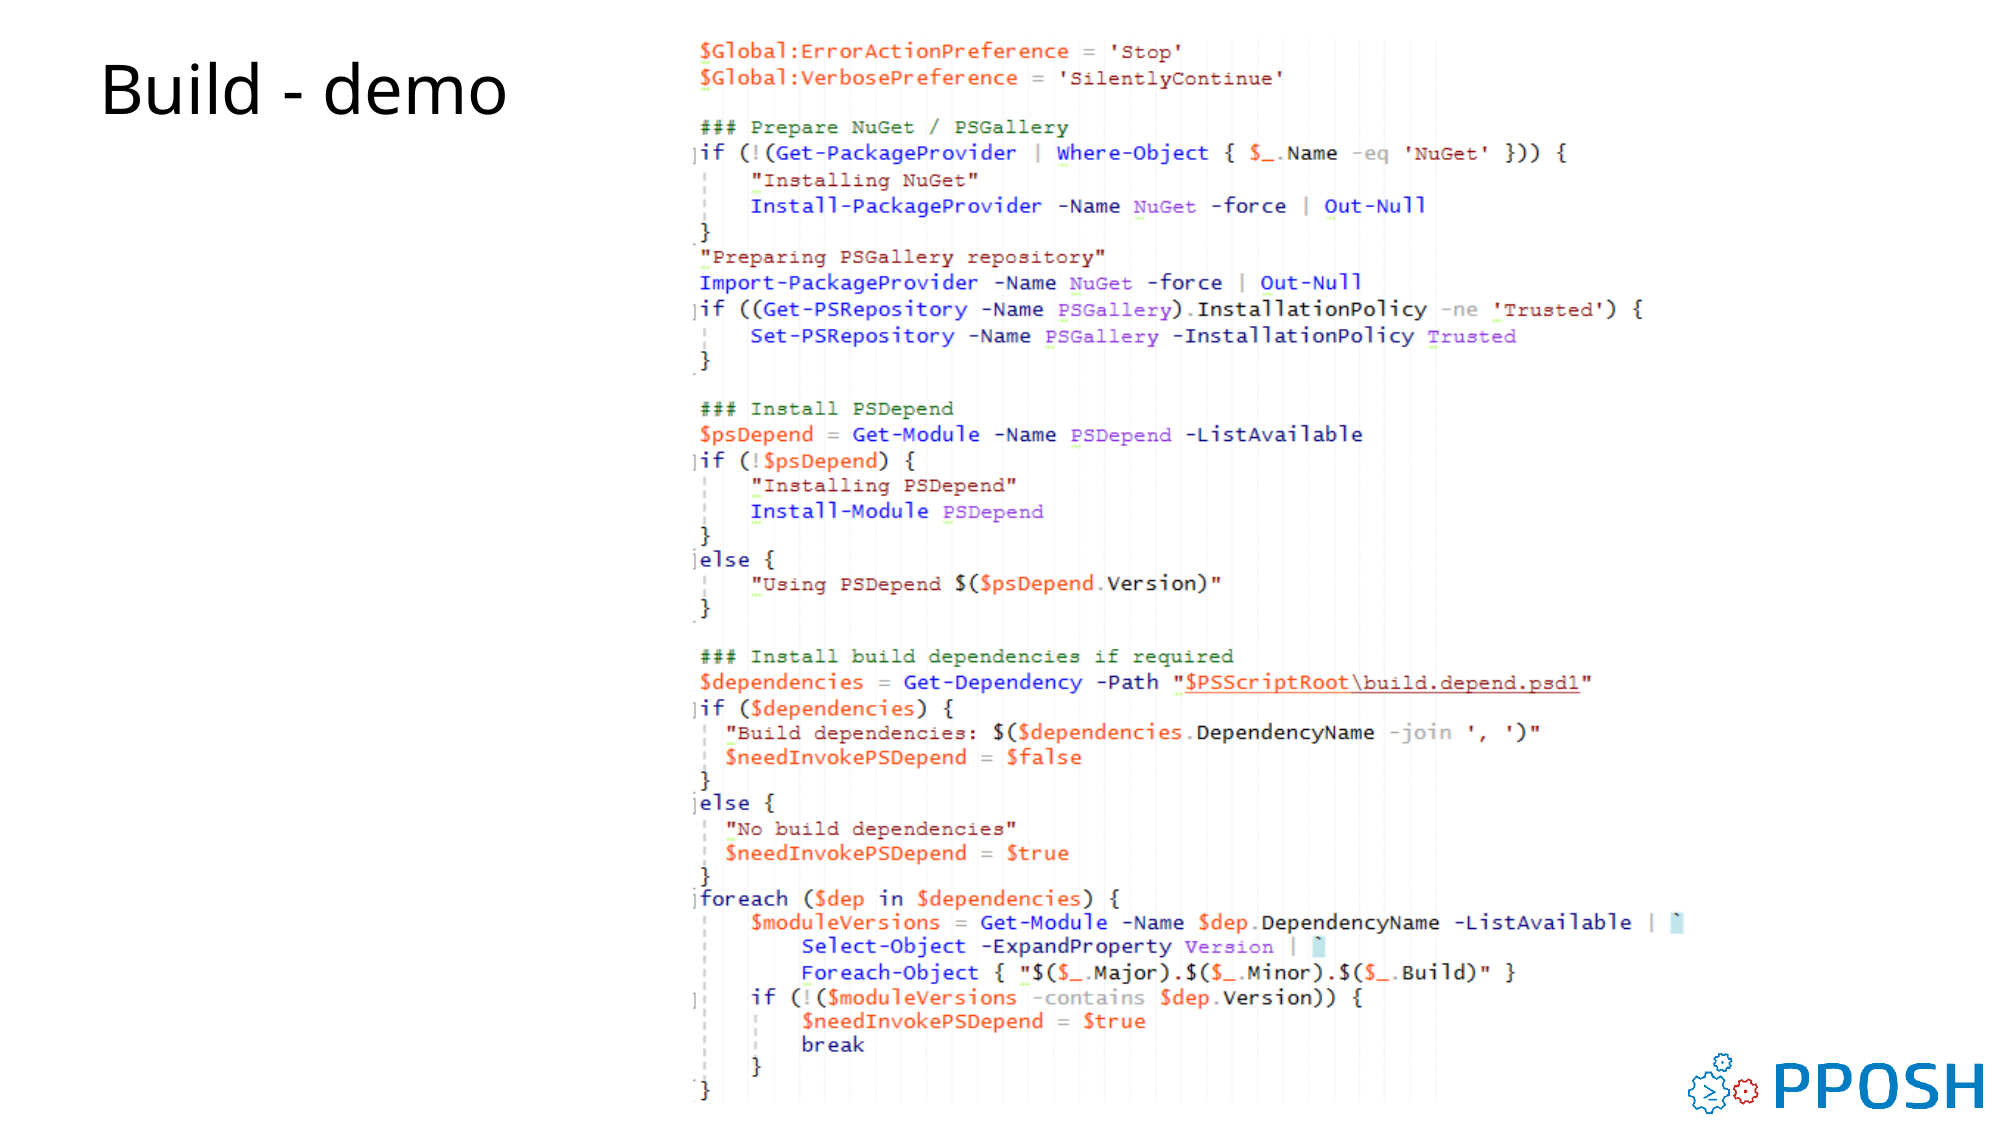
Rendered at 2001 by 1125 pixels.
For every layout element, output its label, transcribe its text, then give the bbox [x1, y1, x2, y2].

title Build - demo [84, 16, 559, 168]
picture [693, 39, 1990, 1121]
